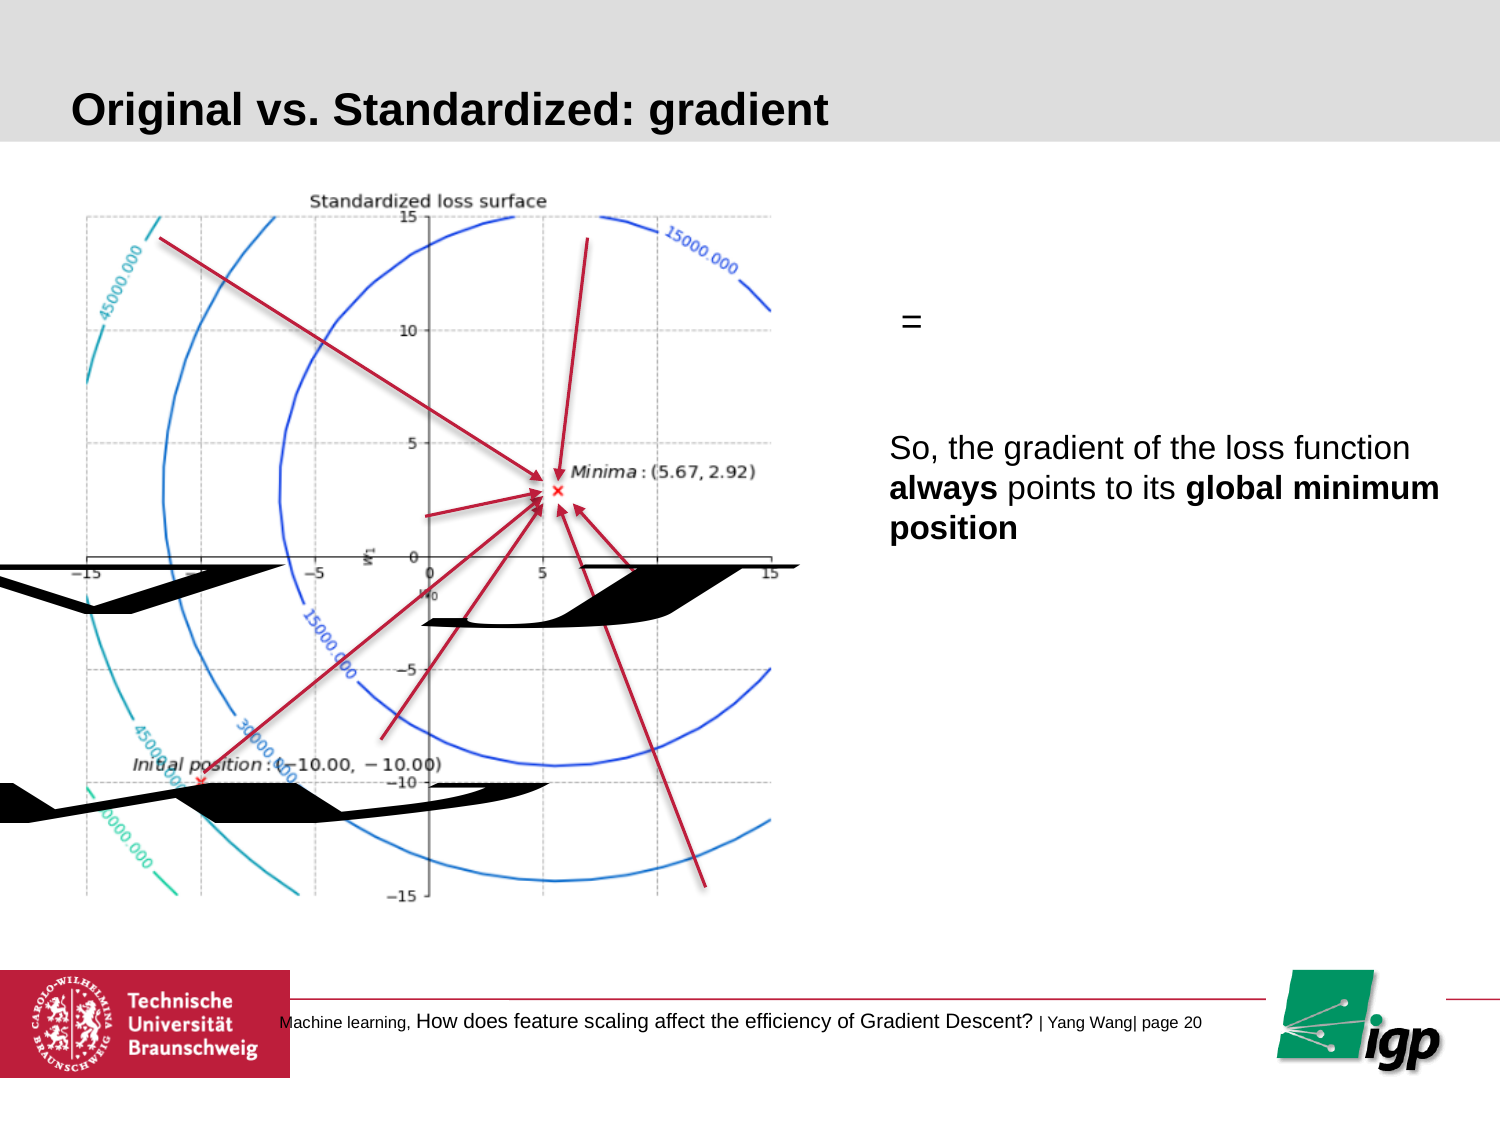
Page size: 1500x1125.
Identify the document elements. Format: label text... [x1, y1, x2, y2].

picture [1266, 960, 1446, 1078]
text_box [424, 491, 543, 517]
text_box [159, 237, 544, 482]
title Original vs. Standardized: gradient [70, 17, 1445, 135]
picture [67, 185, 803, 915]
picture [0, 970, 290, 1078]
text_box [557, 503, 706, 888]
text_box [557, 237, 588, 482]
text_box So, the gradient of the loss function always points to its global minimum position [874, 418, 1497, 554]
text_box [203, 495, 544, 774]
